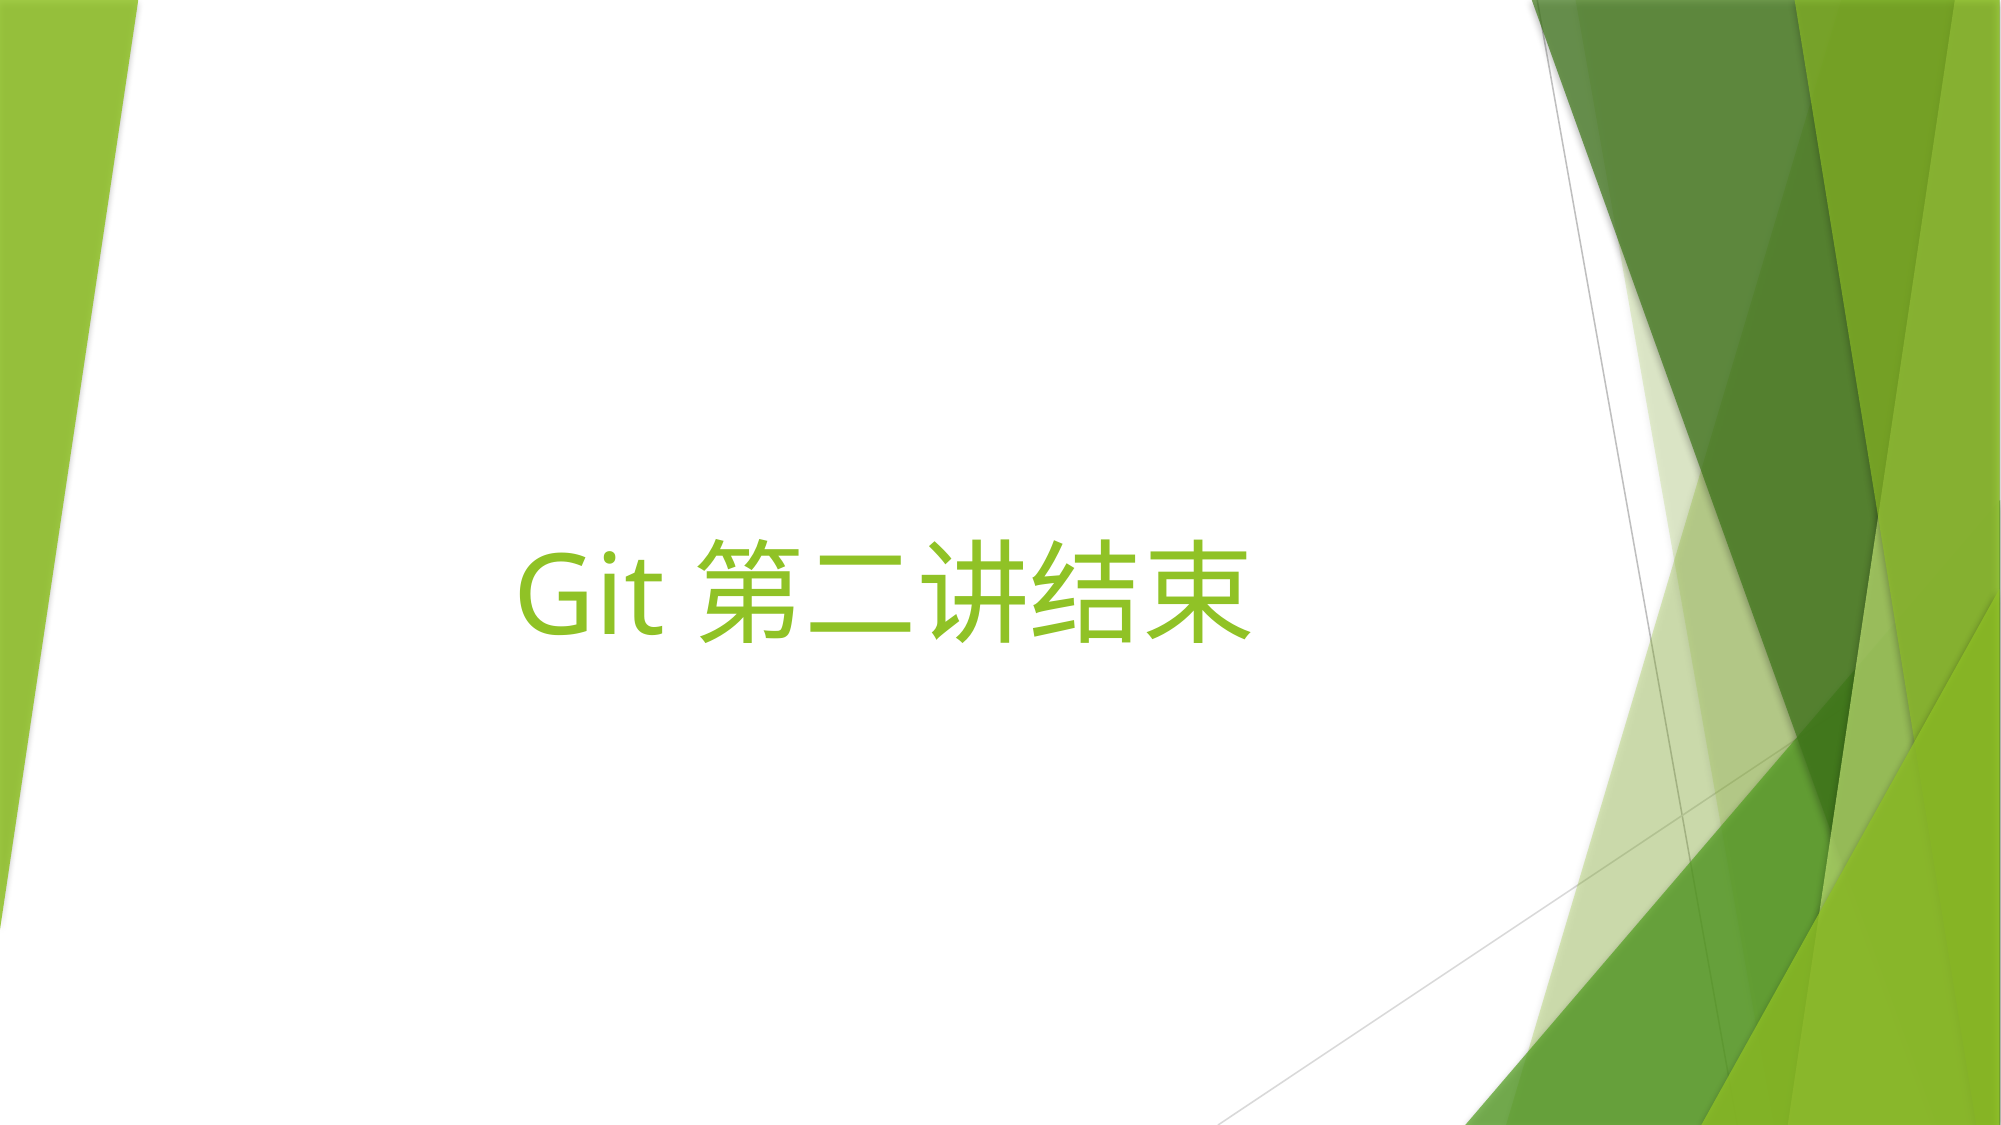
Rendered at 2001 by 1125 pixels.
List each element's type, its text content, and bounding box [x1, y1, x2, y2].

title Git第二讲结束 [247, 394, 1522, 665]
